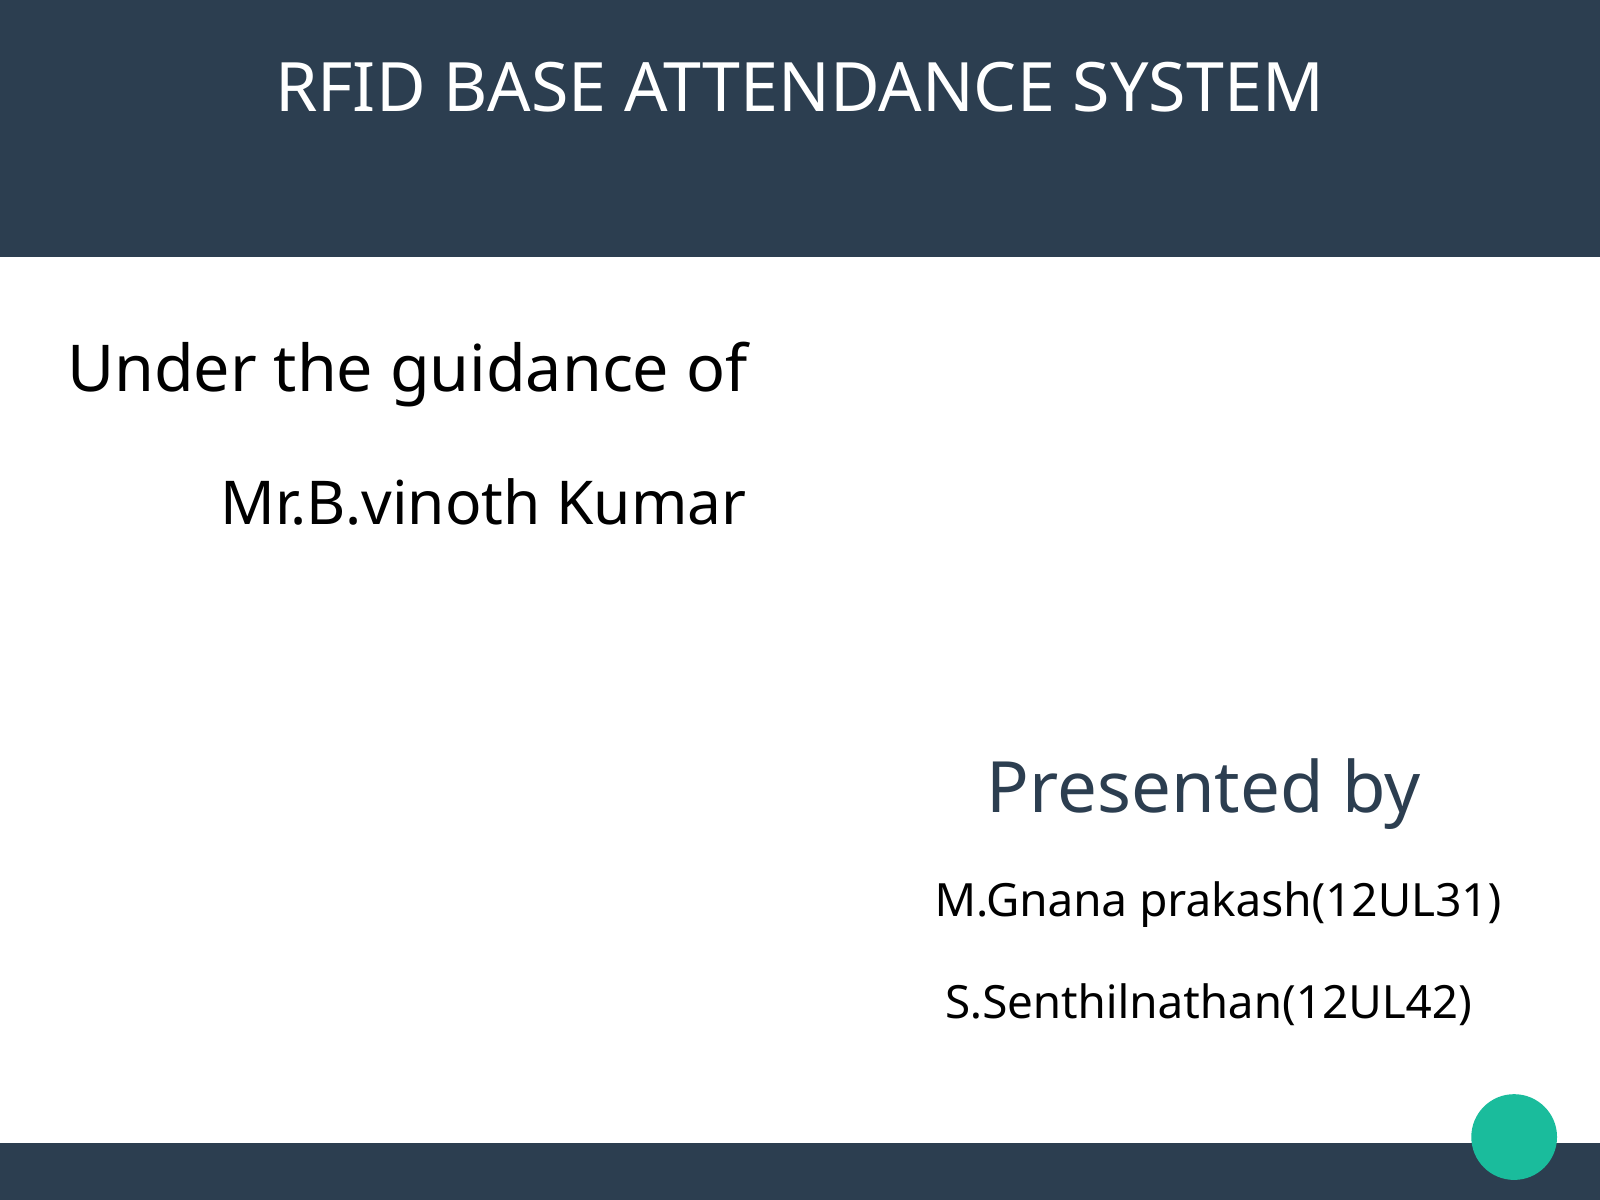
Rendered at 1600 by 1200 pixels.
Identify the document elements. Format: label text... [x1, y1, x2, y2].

text_box M.Gnana prakash(12UL31) [932, 861, 1504, 926]
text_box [1471, 1093, 1558, 1181]
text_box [0, 1142, 1600, 1200]
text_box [0, 0, 1600, 258]
text_box Presented by [974, 727, 1434, 827]
text_box Under the guidance of [57, 313, 759, 404]
text_box Mr.B.vinoth Kumar [0, 451, 1007, 537]
text_box S.Senthilnathan(12UL42) [937, 963, 1480, 1028]
